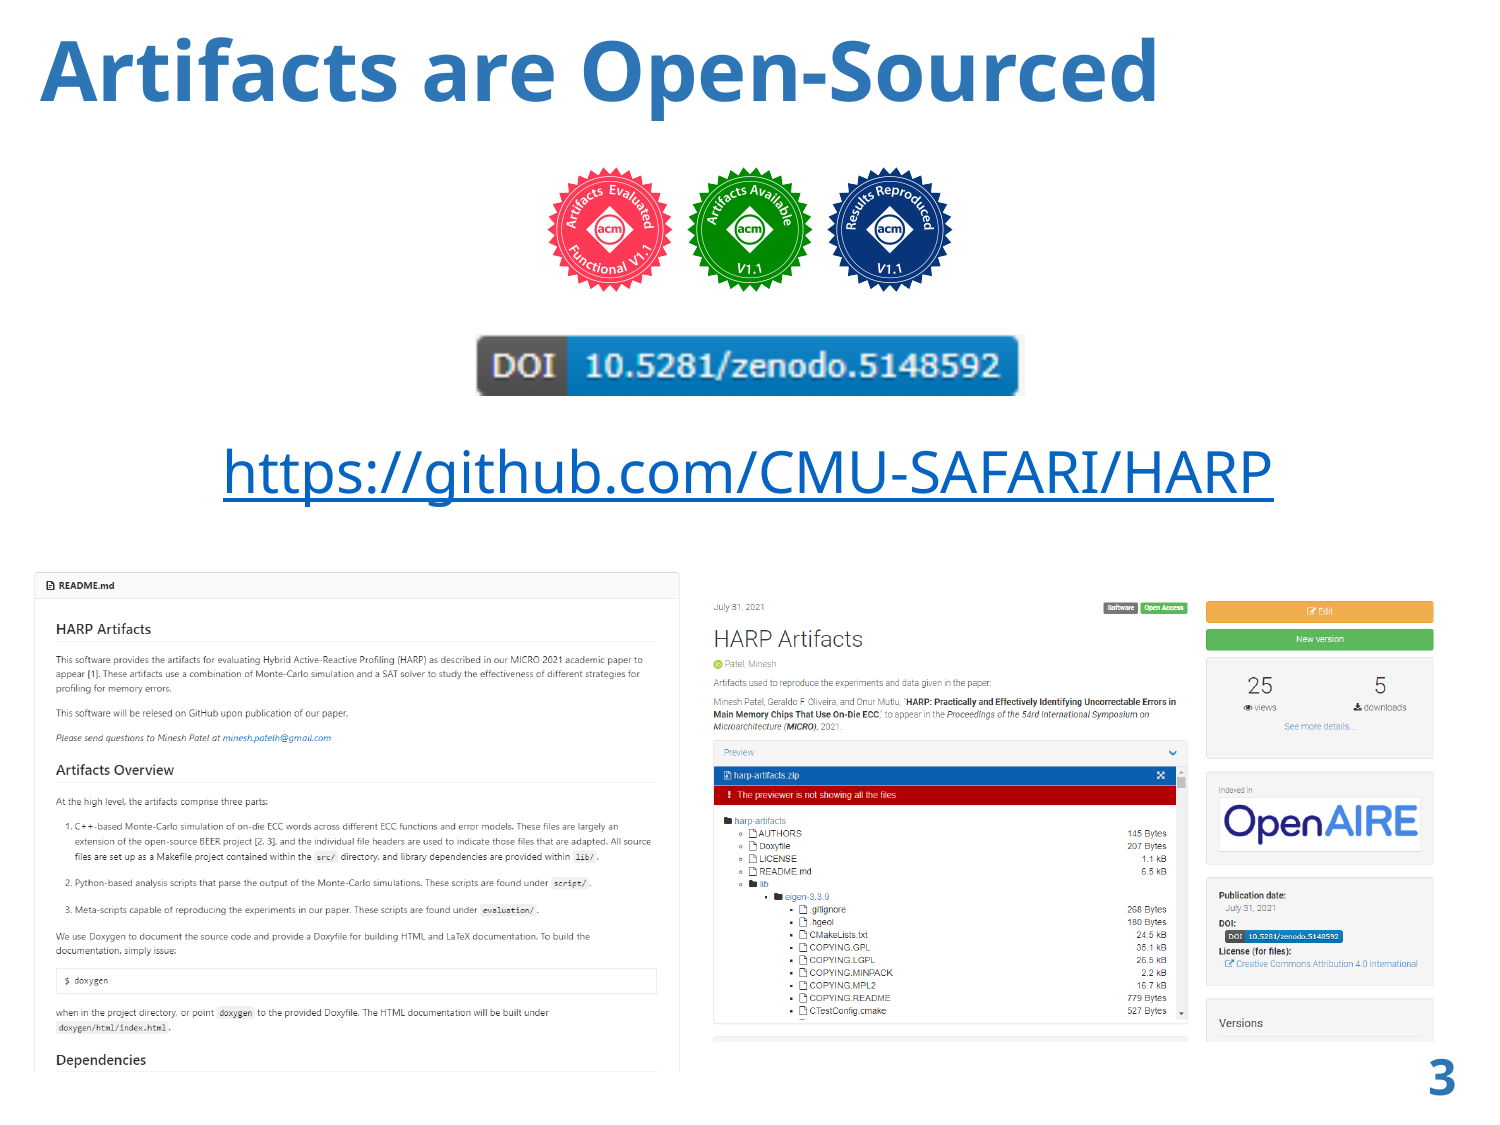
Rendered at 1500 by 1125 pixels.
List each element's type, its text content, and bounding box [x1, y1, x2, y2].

picture [28, 567, 698, 1072]
picture [700, 592, 1434, 1042]
picture [547, 167, 673, 292]
picture [687, 167, 813, 292]
title Artifacts are Open-Sourced [25, 12, 1472, 137]
picture [475, 334, 1025, 396]
list https://github.com/CMU-SAFARI/HARP [25, 428, 1472, 1039]
picture [827, 167, 953, 292]
slide_number 3 [1134, 1038, 1472, 1125]
